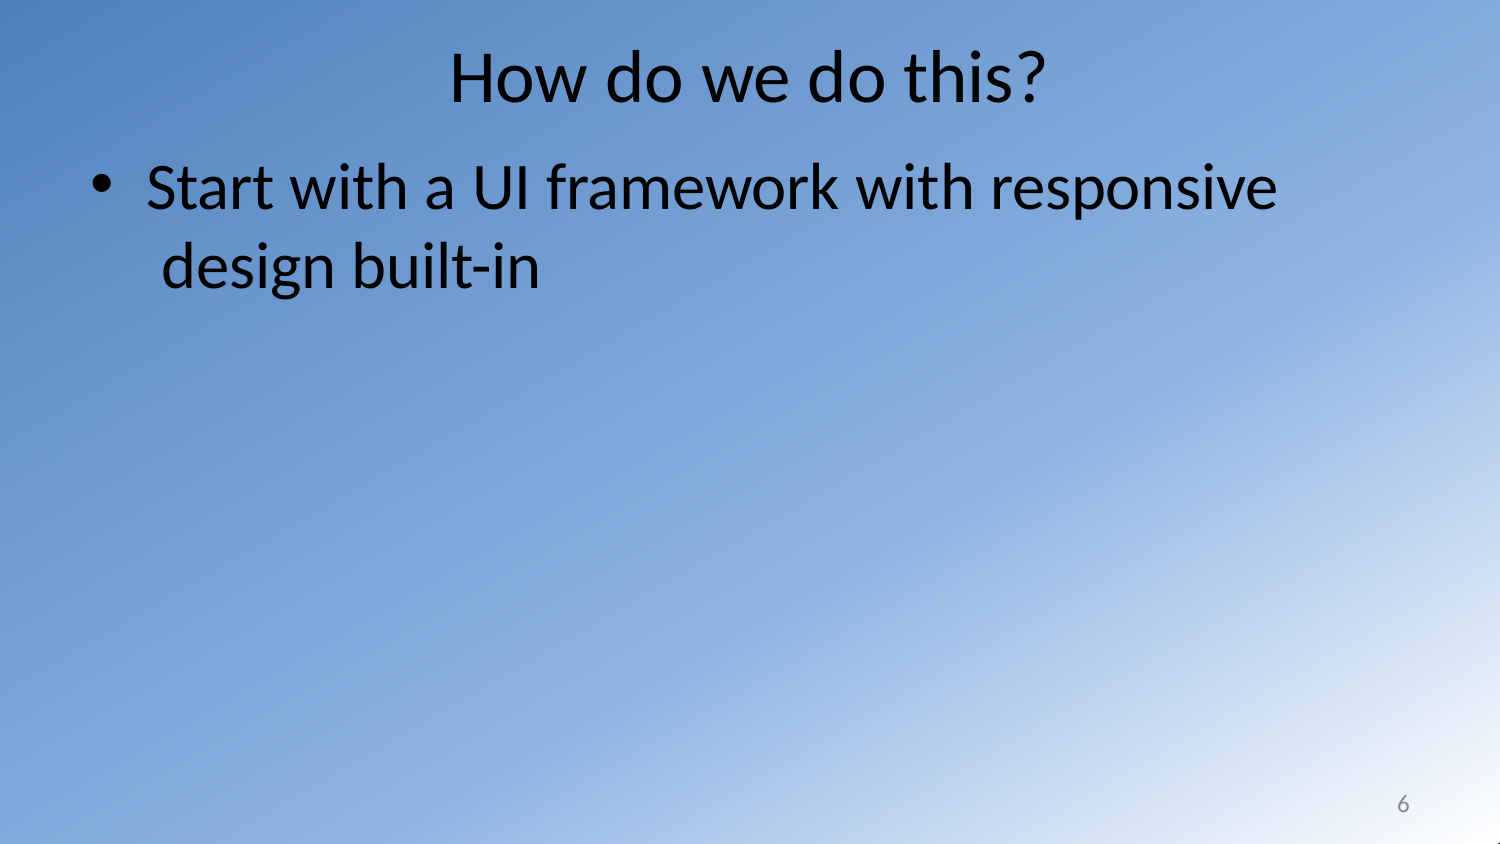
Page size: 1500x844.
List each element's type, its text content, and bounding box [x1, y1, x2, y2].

text_box Start with a UI framework with responsive design built-in [87, 138, 1289, 302]
slide_number 6 [1392, 786, 1414, 844]
picture [0, 0, 1500, 844]
title How do we do this? [447, 25, 1053, 138]
